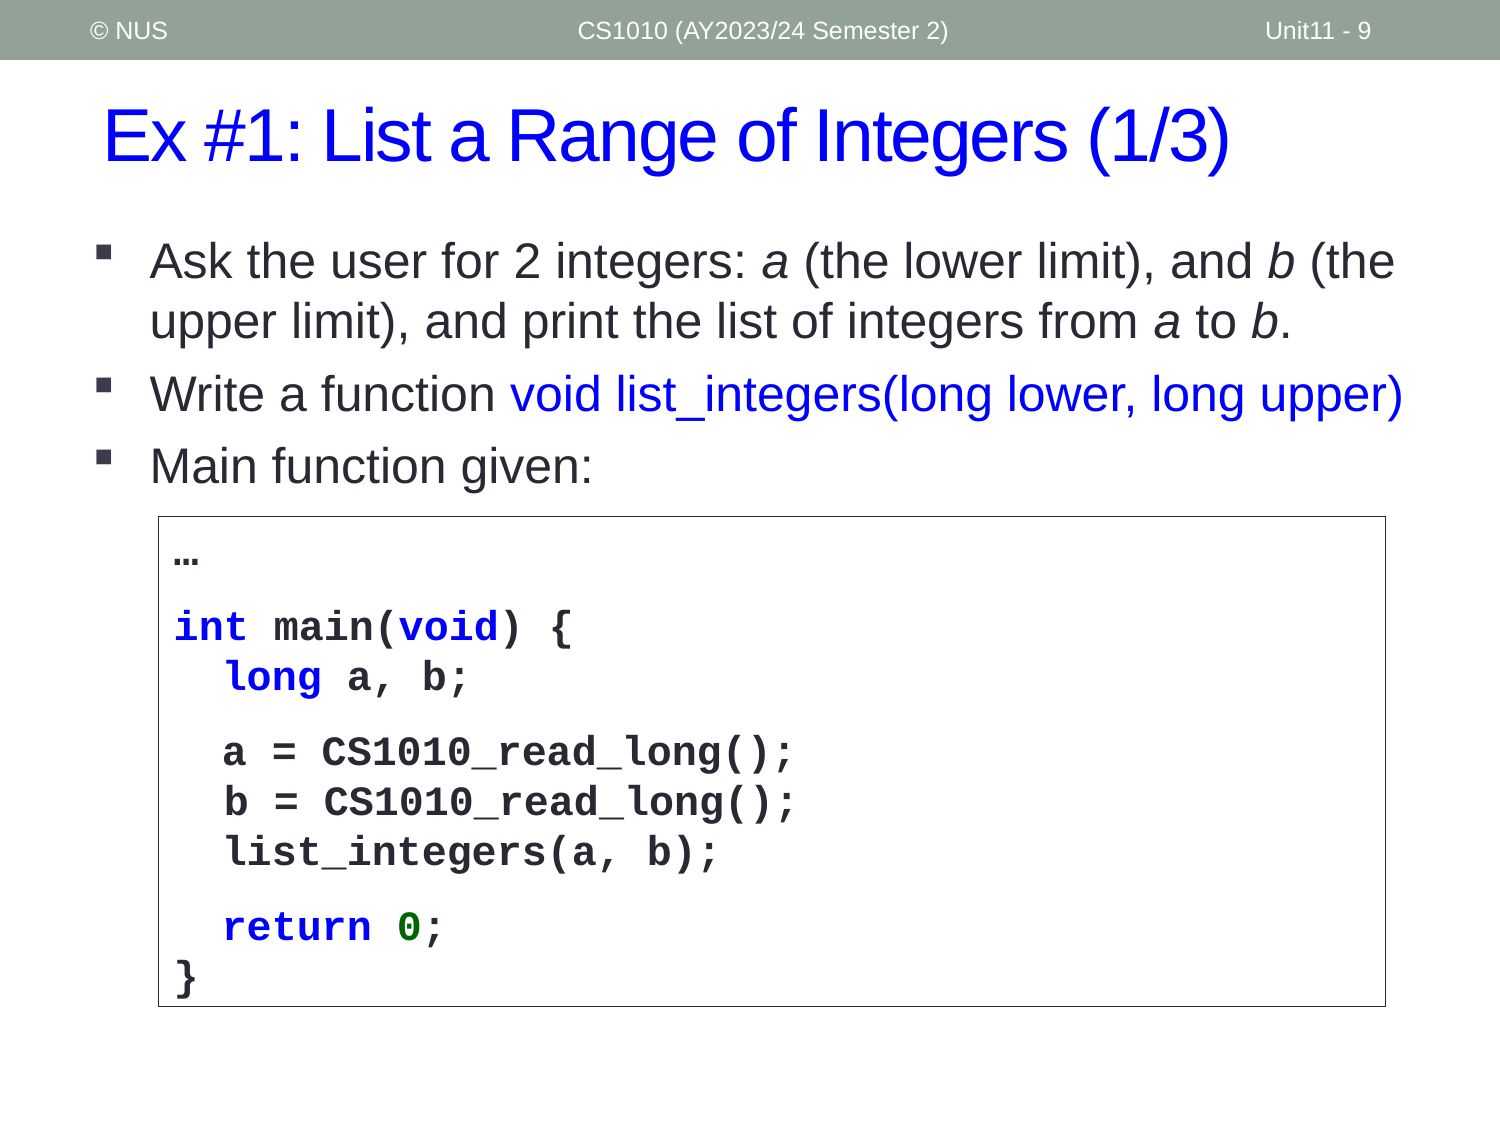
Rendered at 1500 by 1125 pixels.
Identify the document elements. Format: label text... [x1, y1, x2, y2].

title Ex #1: List a Range of Integers (1/3) [87, 62, 1463, 200]
text_box Ask the user for 2 integers: a (the lower limit), and b (the upper limit), and print the list of integers from a to b. Write a function void list_integers(long lower, long upper) Main function given: [77, 221, 1453, 543]
slide_number Unit11 - 9 [1250, 3, 1425, 57]
footer CS1010 (AY2023/24 Semester 2) [562, 3, 1238, 57]
slide_number © NUS [75, 3, 550, 57]
text_box … int main(void) { long a, b; a = CS1010_read_long(); b = CS1010_read_long(); list_integers(a, b); return 0; } [158, 516, 1386, 1007]
